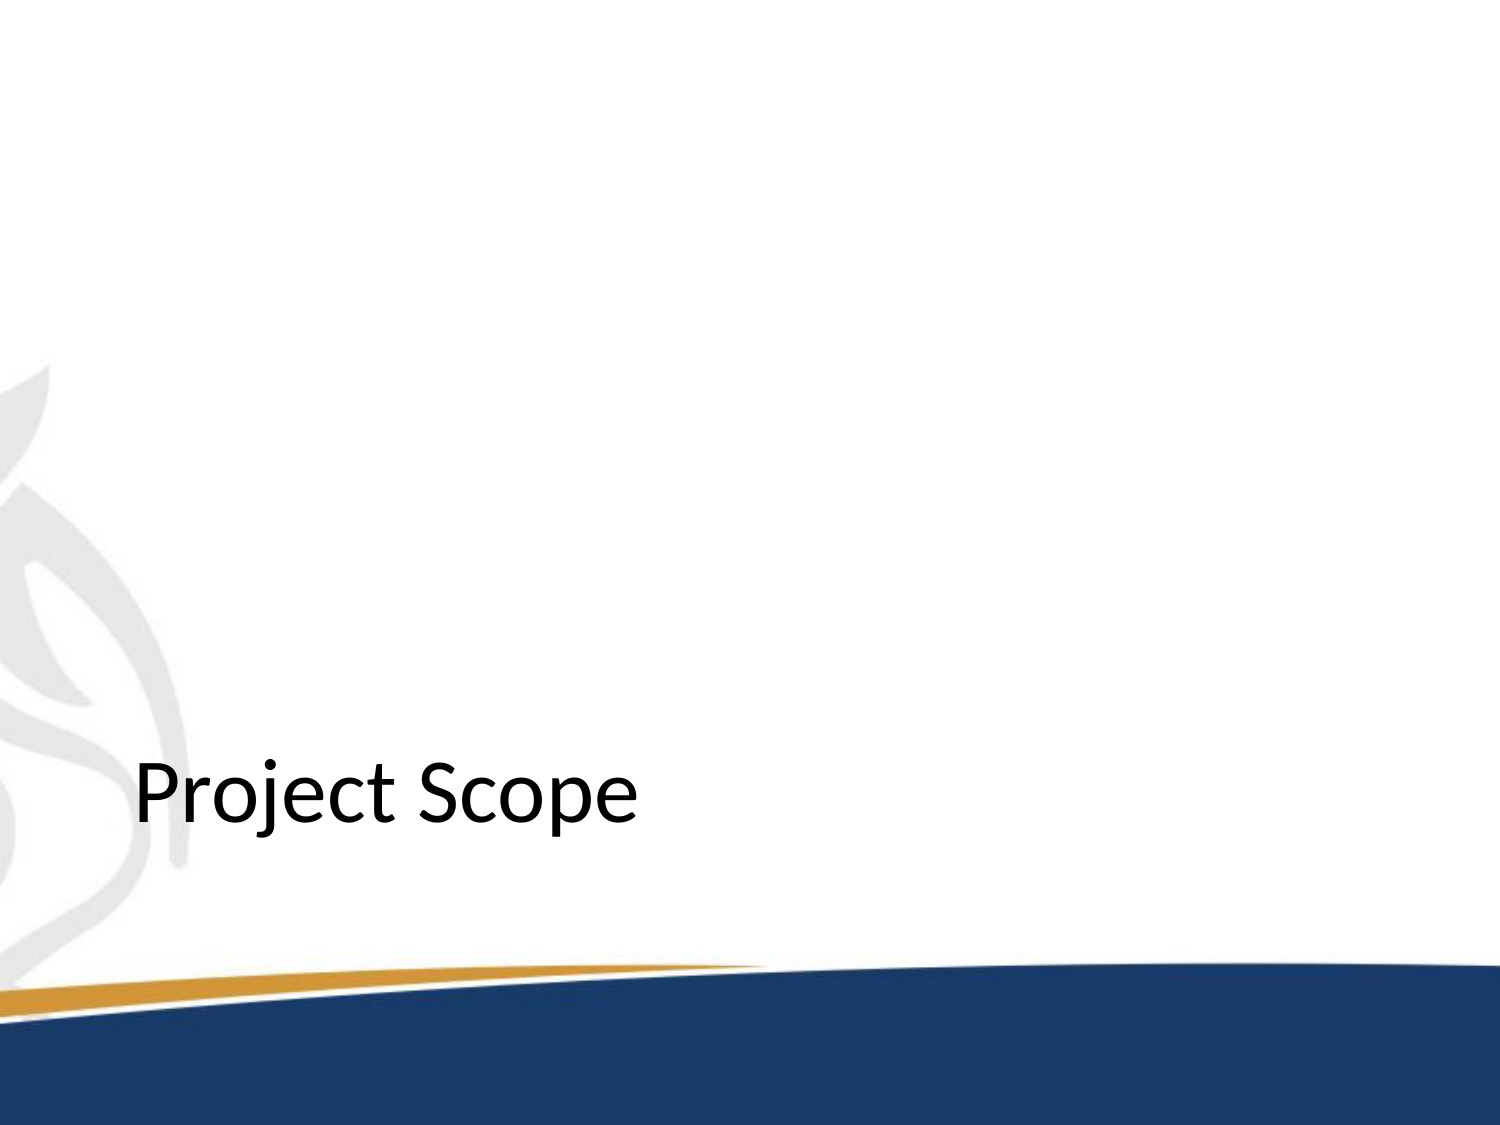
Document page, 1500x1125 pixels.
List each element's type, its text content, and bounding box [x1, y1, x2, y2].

title Project Scope [118, 722, 1394, 947]
picture [0, 0, 1500, 1125]
